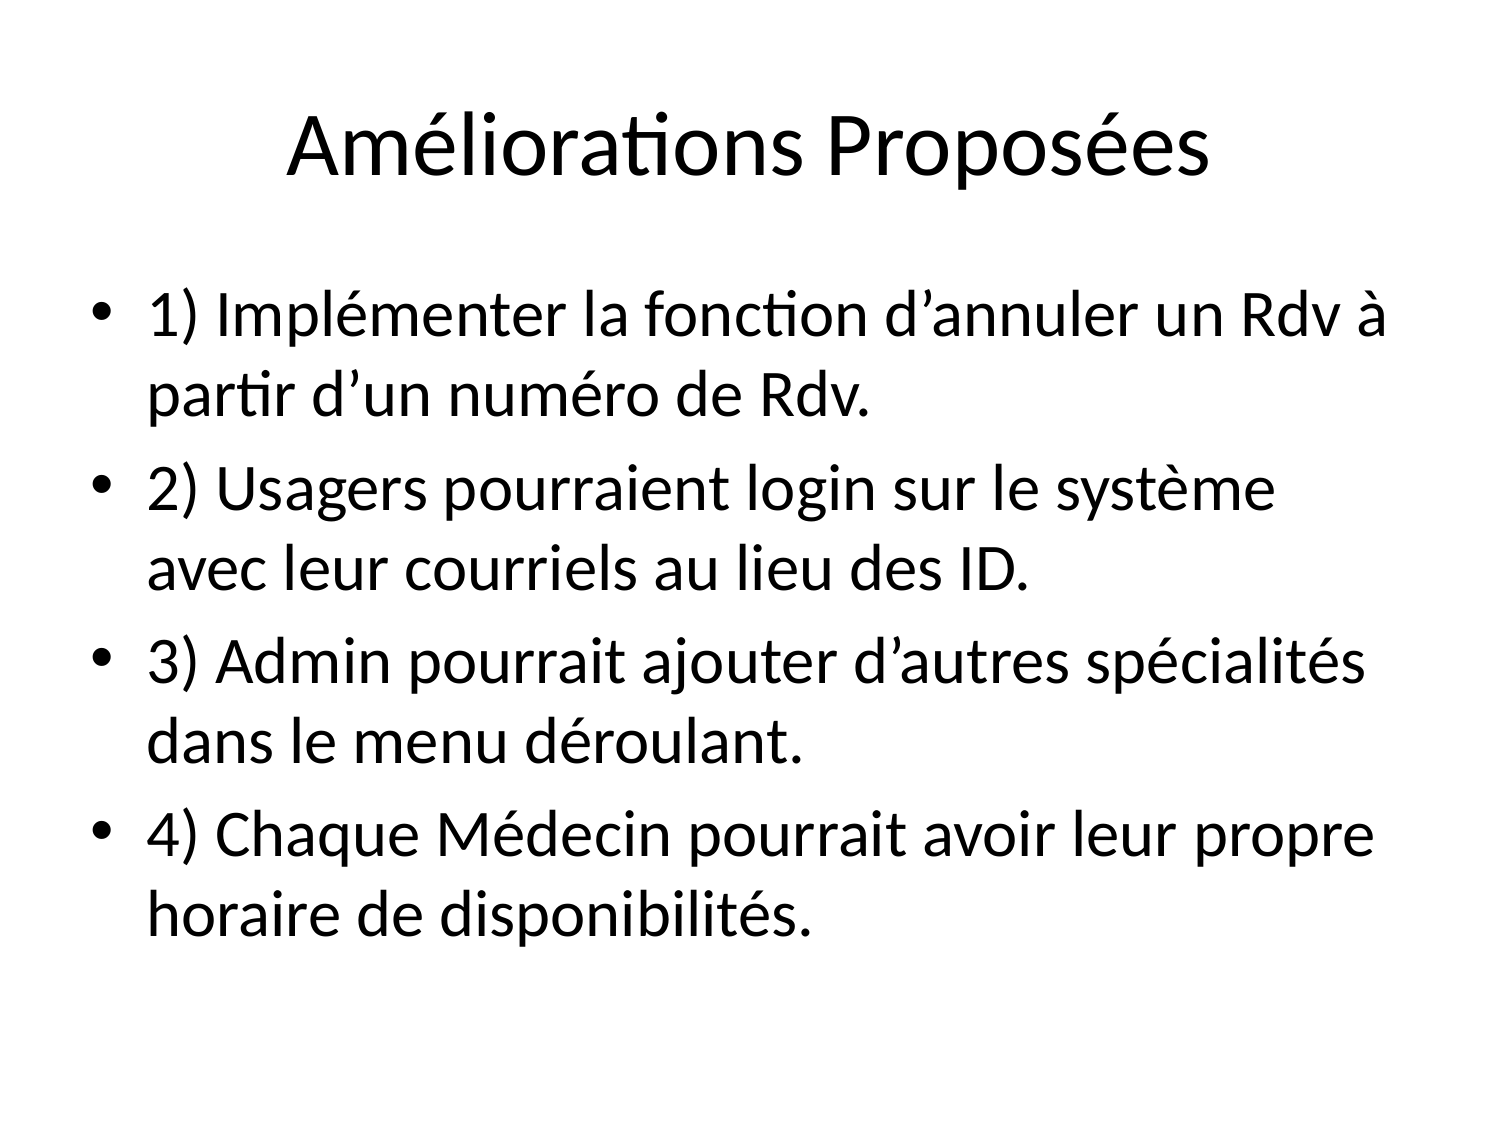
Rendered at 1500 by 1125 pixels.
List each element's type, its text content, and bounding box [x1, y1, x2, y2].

list 1) Implémenter la fonction d’annuler un Rdv à partir d’un numéro de Rdv. 2) Usagers pourraient login sur le système avec leur courriels au lieu des ID. 3) Admin pourrait ajouter d’autres spécialités dans le menu déroulant. 4) Chaque Médecin pourrait avoir leur propre horaire de disponibilités. [75, 262, 1425, 1005]
title Améliorations Proposées [75, 45, 1425, 233]
